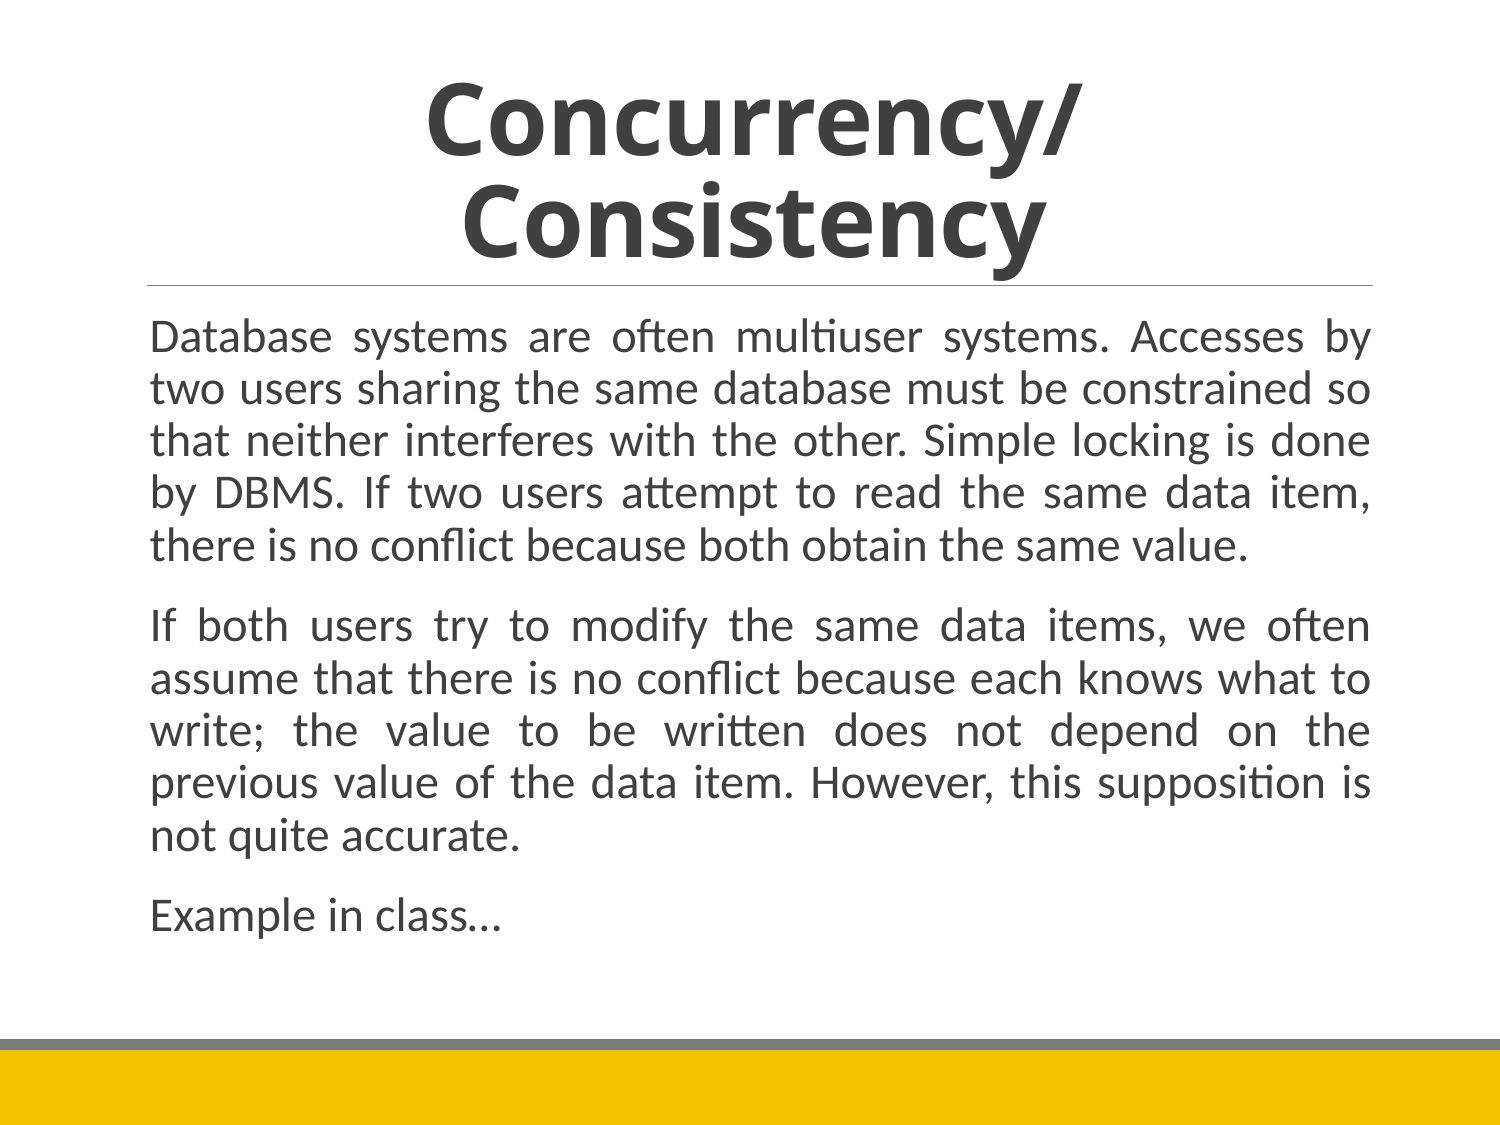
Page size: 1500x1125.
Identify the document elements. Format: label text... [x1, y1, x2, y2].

list Database systems are often multiuser systems. Accesses by two users sharing the same database must be constrained so that neither interferes with the other. Simple locking is done by DBMS. If two users attempt to read the same data item, there is no conflict because both obtain the same value. If both users try to modify the same data items, we often assume that there is no conflict because each knows what to write; the value to be written does not depend on the previous value of the data item. However, this supposition is not quite accurate. Example in class… [135, 302, 1373, 963]
title Concurrency/Consistency [135, 47, 1373, 285]
